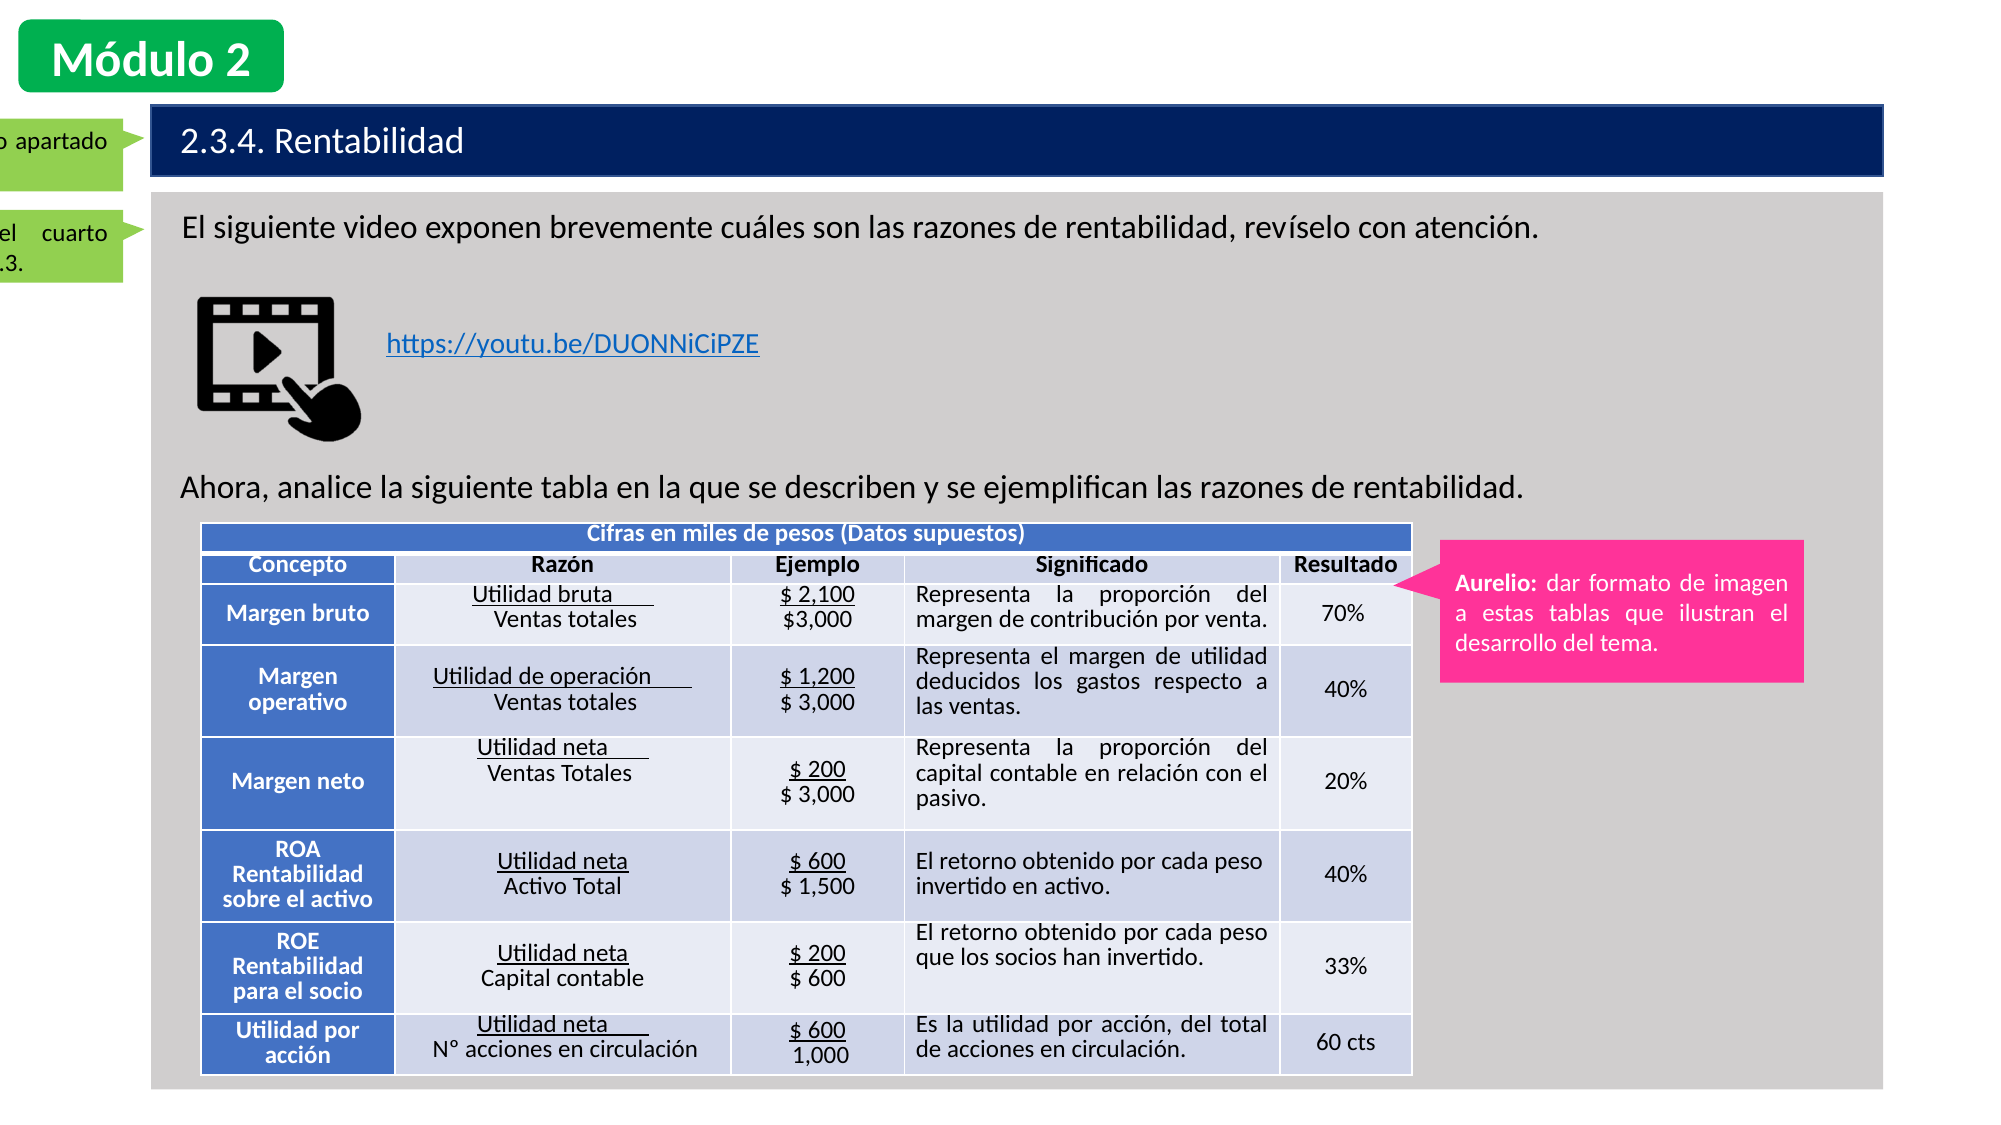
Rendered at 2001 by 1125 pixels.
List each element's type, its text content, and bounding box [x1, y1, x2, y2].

table_cell Utilidad de operación Ventas totales [396, 646, 730, 736]
table_cell Representa la proporción del margen de contribución por venta. [905, 585, 1279, 644]
text_box El siguiente video exponen brevemente cuáles son las razones de rentabilidad, revíselo con atención. [167, 198, 1800, 253]
table_cell El retorno obtenido por cada peso que los socios han invertido. [905, 923, 1279, 1013]
table_cell 20% [1281, 738, 1411, 829]
table_cell Representa la proporción del capital contable en relación con el pasivo. [905, 738, 1279, 829]
table_cell $ 200 $ 3,000 [732, 738, 904, 829]
table_cell 40% [1281, 646, 1411, 736]
table_cell ROE Rentabilidad para el socio [202, 923, 394, 1013]
text_box 2.3.4. Rentabilidad [165, 108, 1760, 169]
picture [193, 294, 366, 446]
table_cell $ 200 $ 600 [732, 923, 904, 1013]
text_box [150, 104, 1884, 177]
table_cell Ejemplo [732, 556, 904, 583]
table_cell 40% [1281, 831, 1411, 921]
table_cell El retorno obtenido por cada peso invertido en activo. [905, 831, 1279, 921]
table_cell $ 1,200 $ 3,000 [732, 646, 904, 736]
table_cell Significado [905, 556, 1279, 583]
table_cell Resultado [1281, 556, 1411, 583]
text_box Ahora, analice la siguiente tabla en la que se describen y se ejemplifican las razones de rentabilidad. [165, 458, 1798, 513]
table_cell Utilidad bruta Ventas totales [396, 585, 730, 644]
table_cell Margen bruto [202, 585, 394, 644]
table_cell Utilidad neta Ventas Totales [396, 738, 730, 829]
table_cell $ 2,100 $3,000 [732, 585, 904, 644]
text_box Renato: contenido del cuarto apartado de la sección 2.3. [0, 208, 148, 284]
table_cell Utilidad neta Nº acciones en circulación [396, 1015, 730, 1074]
text_box https://youtu.be/DUONNiCiPZE [366, 295, 790, 388]
table_cell Utilidad neta Capital contable [396, 923, 730, 1013]
table_cell ROA Rentabilidad sobre el activo [202, 831, 394, 921]
table_cell Utilidad neta Activo Total [396, 831, 730, 921]
text_box Módulo 2 [17, 18, 285, 94]
table_cell 33% [1281, 923, 1411, 1013]
text_box Aurelio: dar formato de imagen a estas tablas que ilustran el desarrollo del tema. [1393, 539, 1804, 683]
table_header Cifras en miles de pesos (Datos supuestos) [202, 524, 1411, 551]
table_cell Margen neto [202, 738, 394, 829]
table_cell Representa el margen de utilidad deducidos los gastos respecto a las ventas. [905, 646, 1279, 736]
table_cell 70% [1281, 585, 1411, 644]
text_box Renato: título del cuarto apartado de la sección 2.3. [0, 117, 148, 193]
table_cell Es la utilidad por acción, del total de acciones en circulación. [905, 1015, 1279, 1074]
table_cell $ 600 1,000 [732, 1015, 904, 1074]
table_cell Margen operativo [202, 646, 394, 736]
table_cell 60 cts [1281, 1015, 1411, 1074]
table_cell $ 600 $ 1,500 [732, 831, 904, 921]
table_cell Razón [396, 556, 730, 583]
table_cell Concepto [202, 556, 394, 583]
table_cell Utilidad por acción [202, 1015, 394, 1074]
text_box [150, 191, 1884, 1090]
